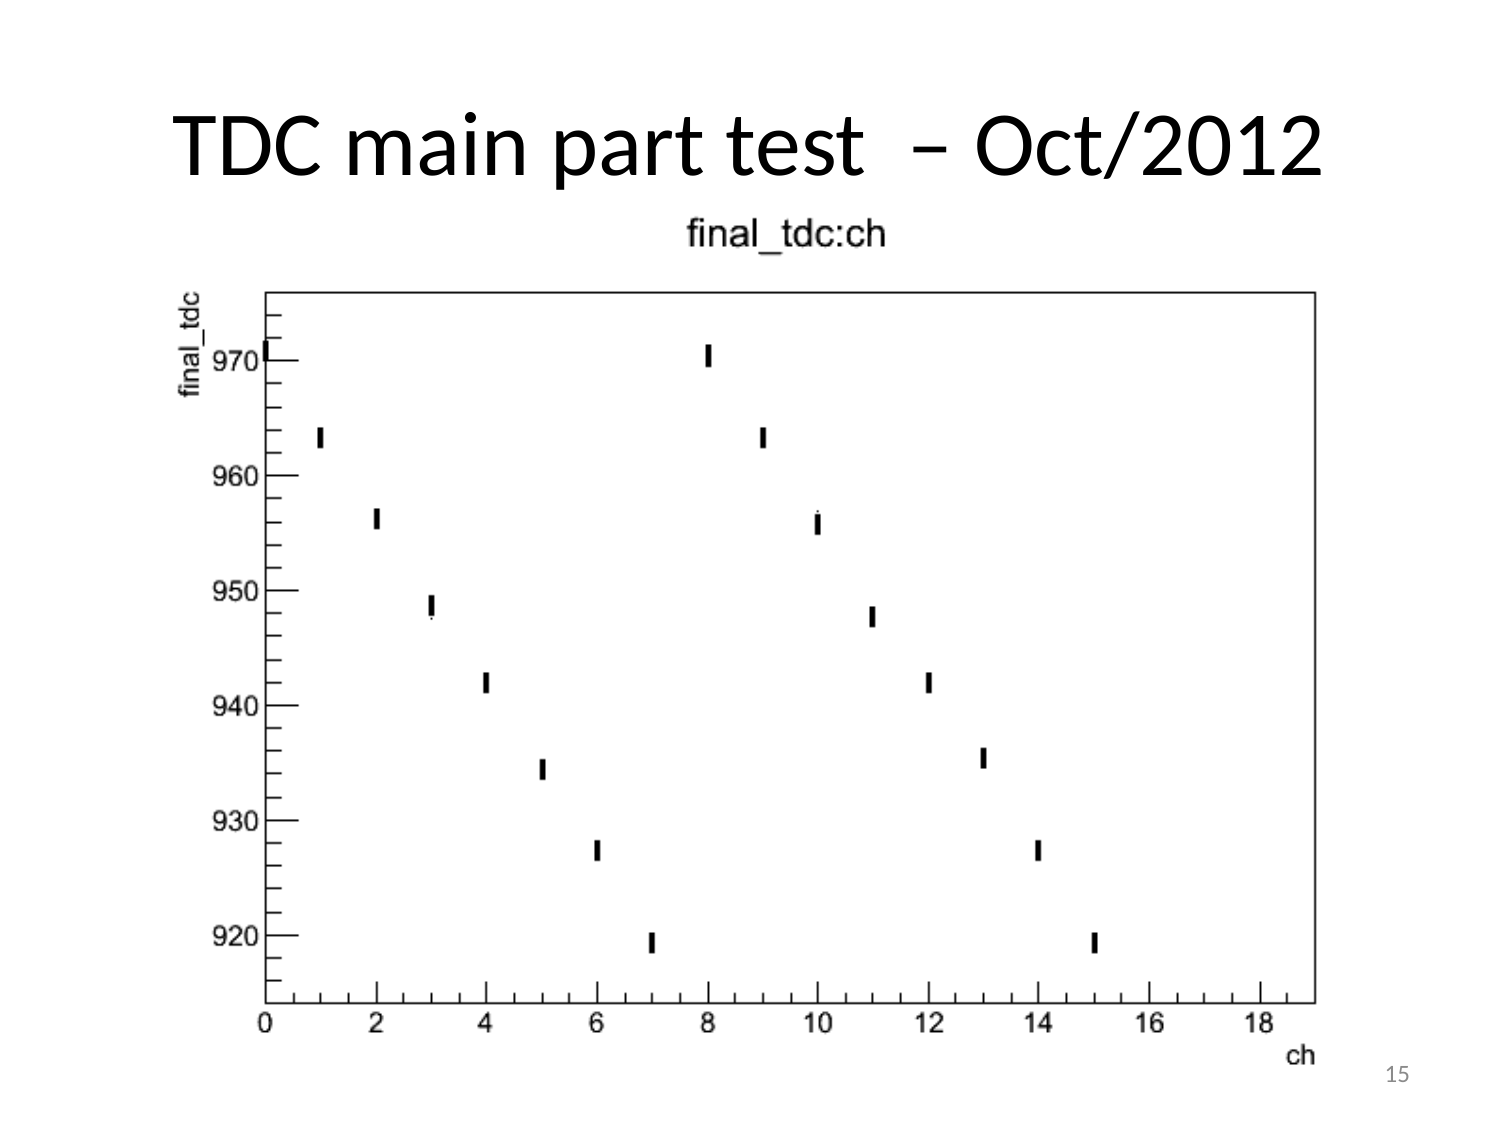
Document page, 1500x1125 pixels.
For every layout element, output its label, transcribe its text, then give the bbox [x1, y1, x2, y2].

title TDC main part test – Oct/2012 [75, 45, 1425, 233]
slide_number 15 [1074, 1042, 1425, 1103]
picture [170, 196, 1341, 1080]
